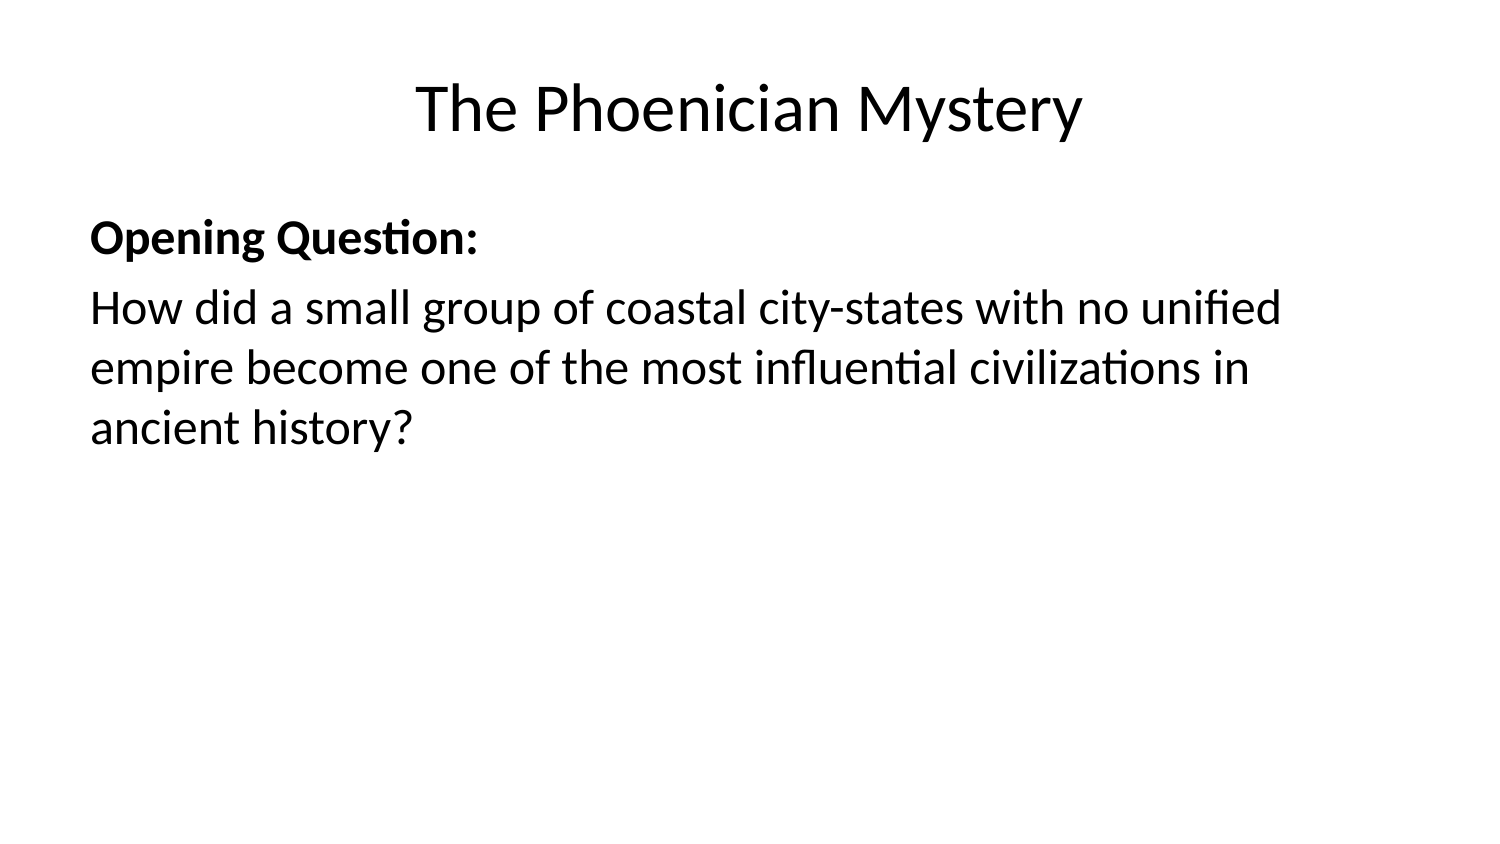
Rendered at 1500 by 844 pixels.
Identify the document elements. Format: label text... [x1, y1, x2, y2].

title The Phoenician Mystery [75, 33, 1425, 175]
list Opening Question: How did a small group of coastal city-states with no unified empire become one of the most influential civilizations in ancient history? [75, 196, 1425, 754]
